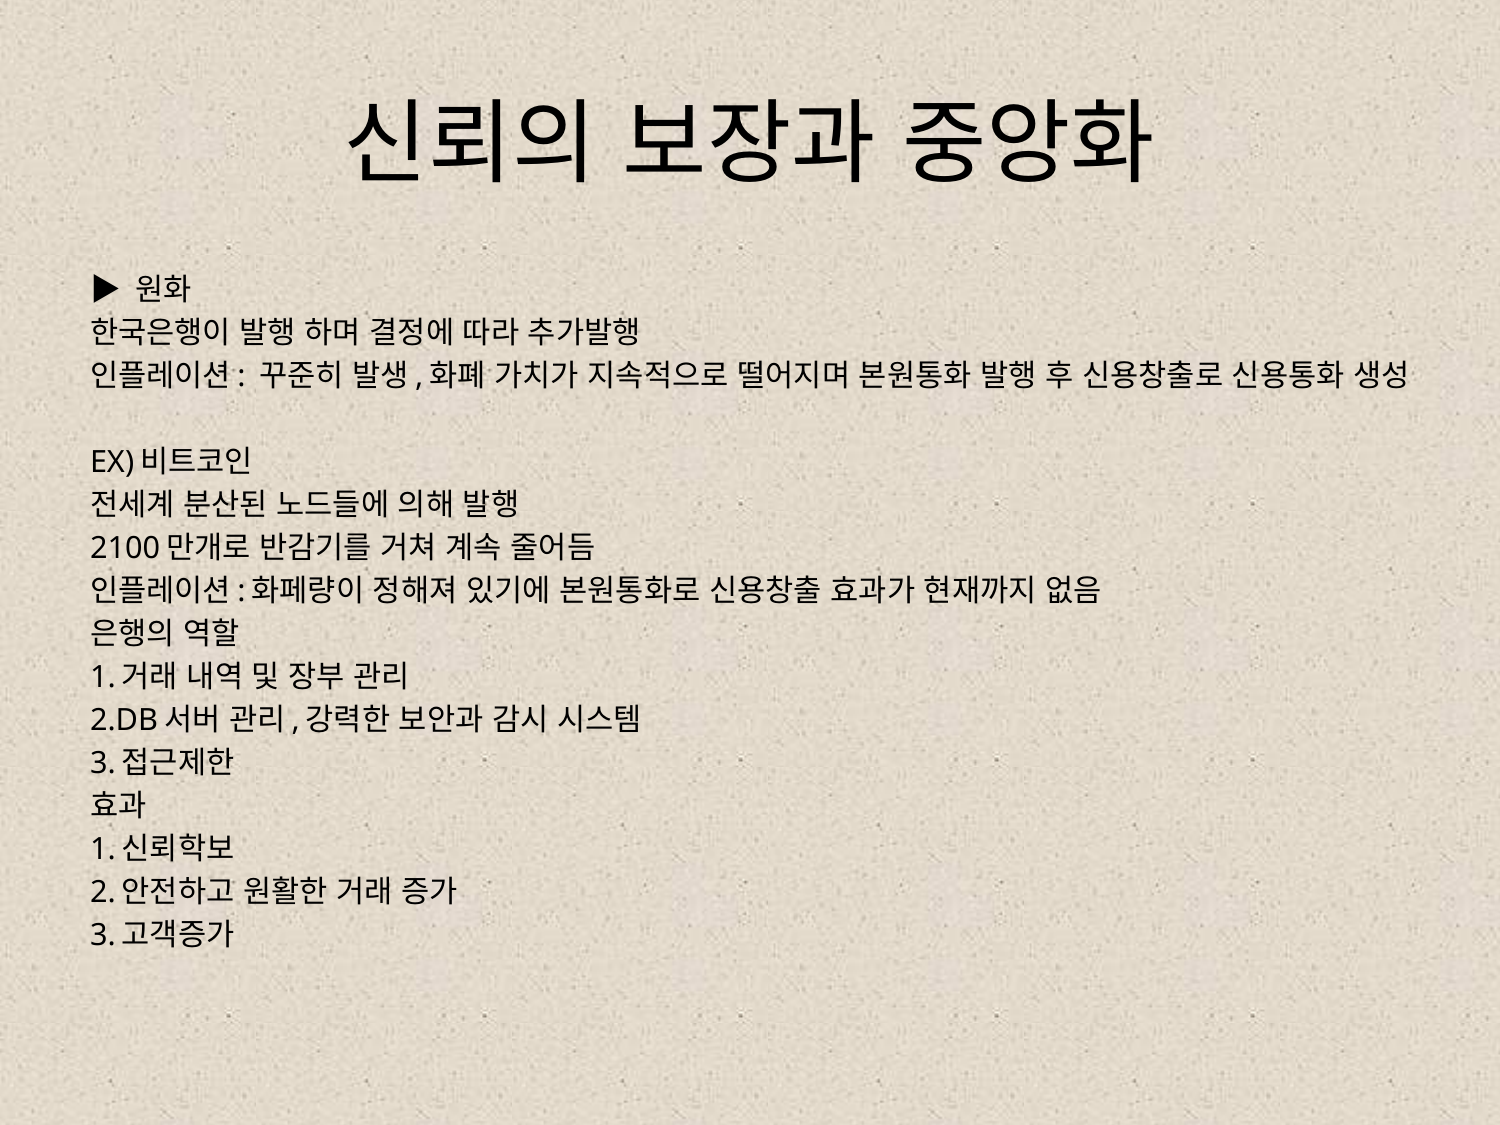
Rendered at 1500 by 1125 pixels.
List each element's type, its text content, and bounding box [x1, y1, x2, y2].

list ▶ 원화 한국은행이 발행 하며 결정에 따라 추가발행 인플레이션: 꾸준히 발생,화폐 가치가 지속적으로 떨어지며 본원통화 발행 후 신용창출로 신용통화 생성 EX)비트코인 전세계 분산된 노드들에 의해 발행 2100만개로 반감기를 거쳐 계속 줄어듬 인플레이션:화페량이 정해져 있기에 본원통화로 신용창출 효과가 현재까지 없음 은행의 역할 1.거래 내역 및 장부 관리 2.DB서버 관리,강력한 보안과 감시 시스템 3.접근제한 효과 1.신뢰학보 2.안전하고 원활한 거래 증가 3.고객증가 [75, 262, 1425, 1005]
title 신뢰의 보장과 중앙화 [75, 45, 1425, 233]
picture [0, 0, 1500, 1125]
